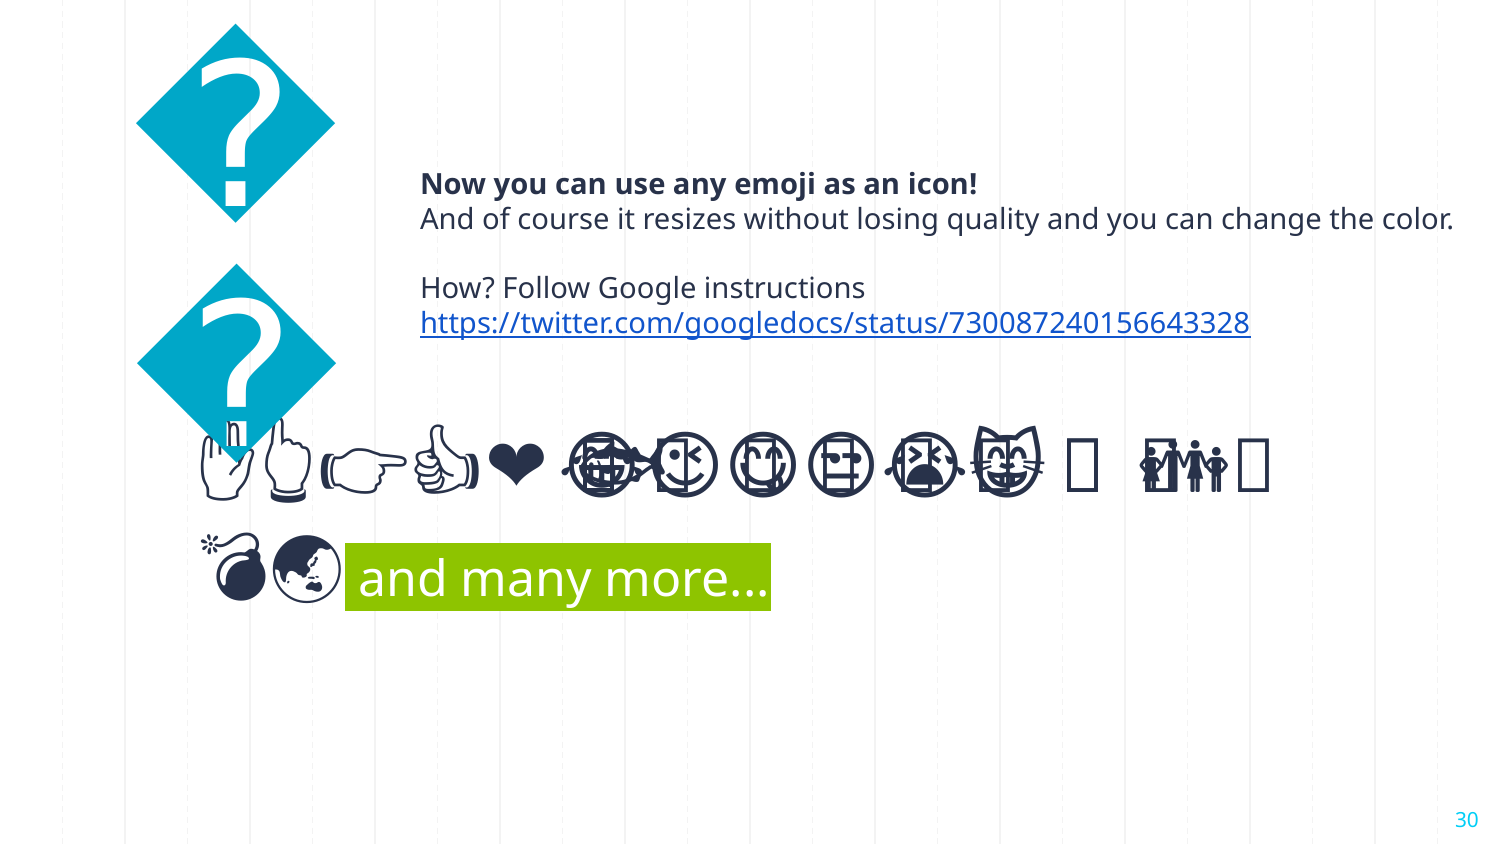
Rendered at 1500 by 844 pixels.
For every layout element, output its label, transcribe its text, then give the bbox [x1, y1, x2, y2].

text_box ✋👆👉👍👤👦👧👨👩👪💃🏃💑❤😂😉😋😒😭👶😸🐟🍒🍔💣📌📖🔨🎃🎈🎨🏈🏰🌏🔌🔑 and many more... [182, 389, 1385, 812]
slide_number 30 [1403, 791, 1494, 844]
text_box Now you can use any emoji as an icon! And of course it resizes without losing quality and you can change the color. How? Follow Google instructions https://twitter.com/googledocs/status/730087240156643328 [404, 149, 1500, 377]
text_box 😉 [118, 140, 356, 353]
